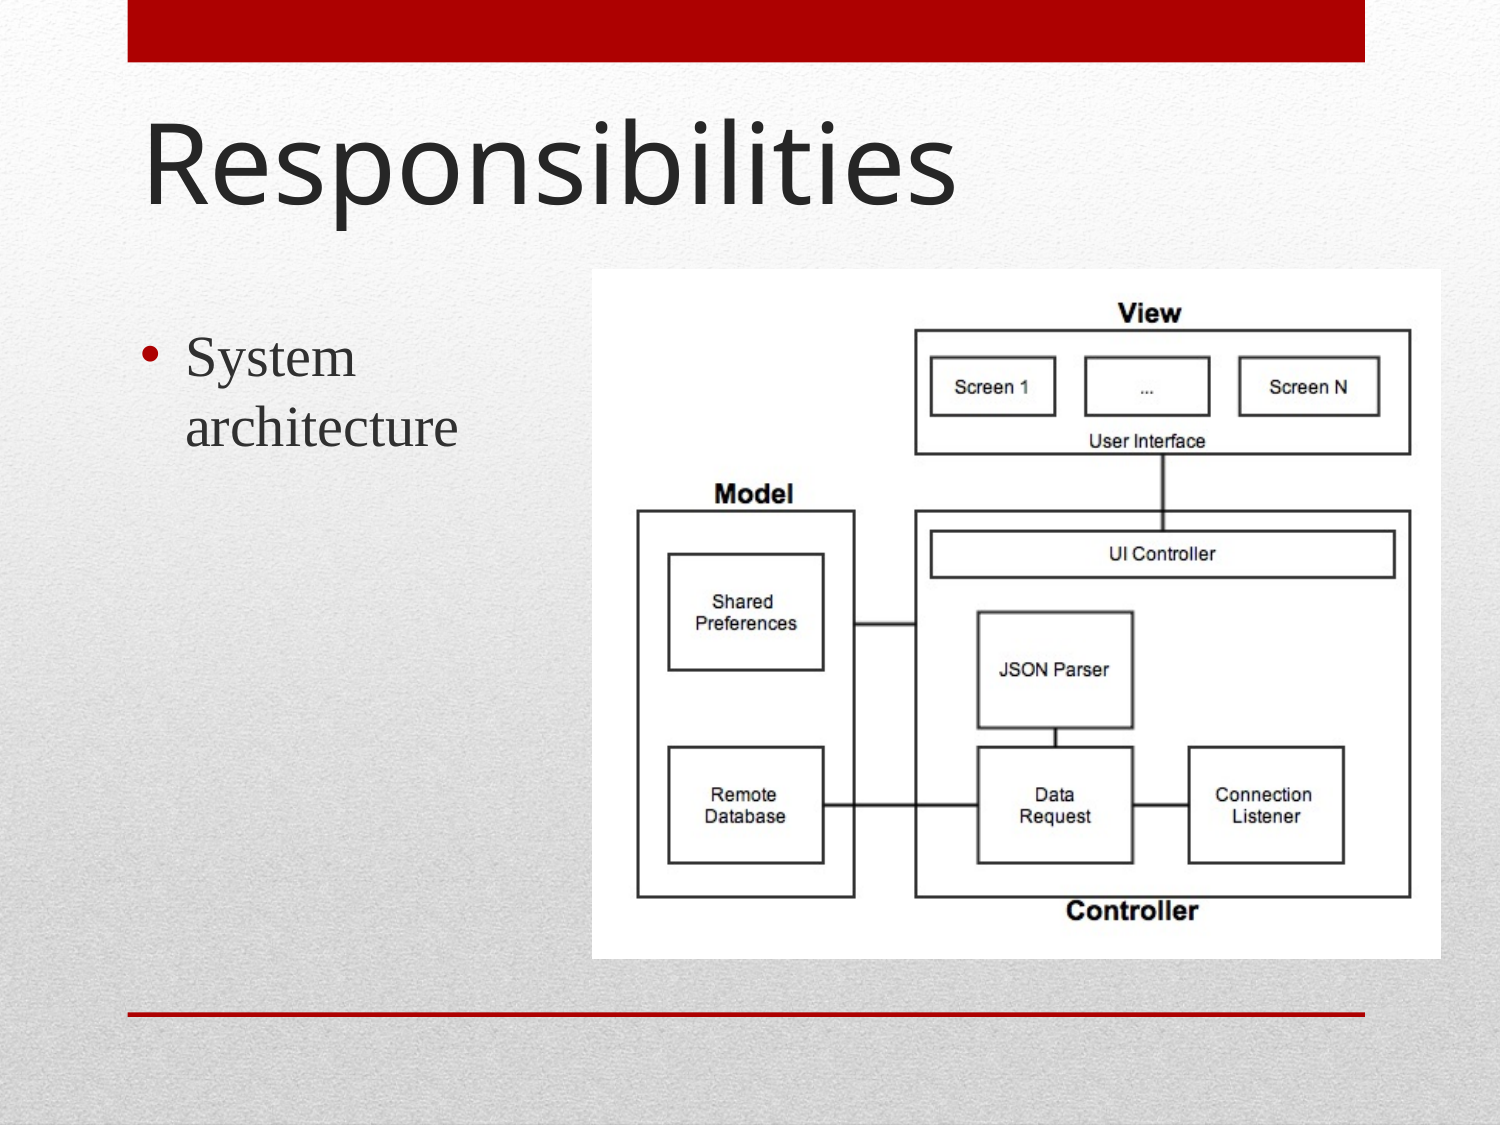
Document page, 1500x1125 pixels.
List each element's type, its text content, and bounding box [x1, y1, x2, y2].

picture [591, 268, 1441, 960]
text_box System architecture [124, 296, 573, 480]
title Responsibilities [125, 71, 1238, 235]
